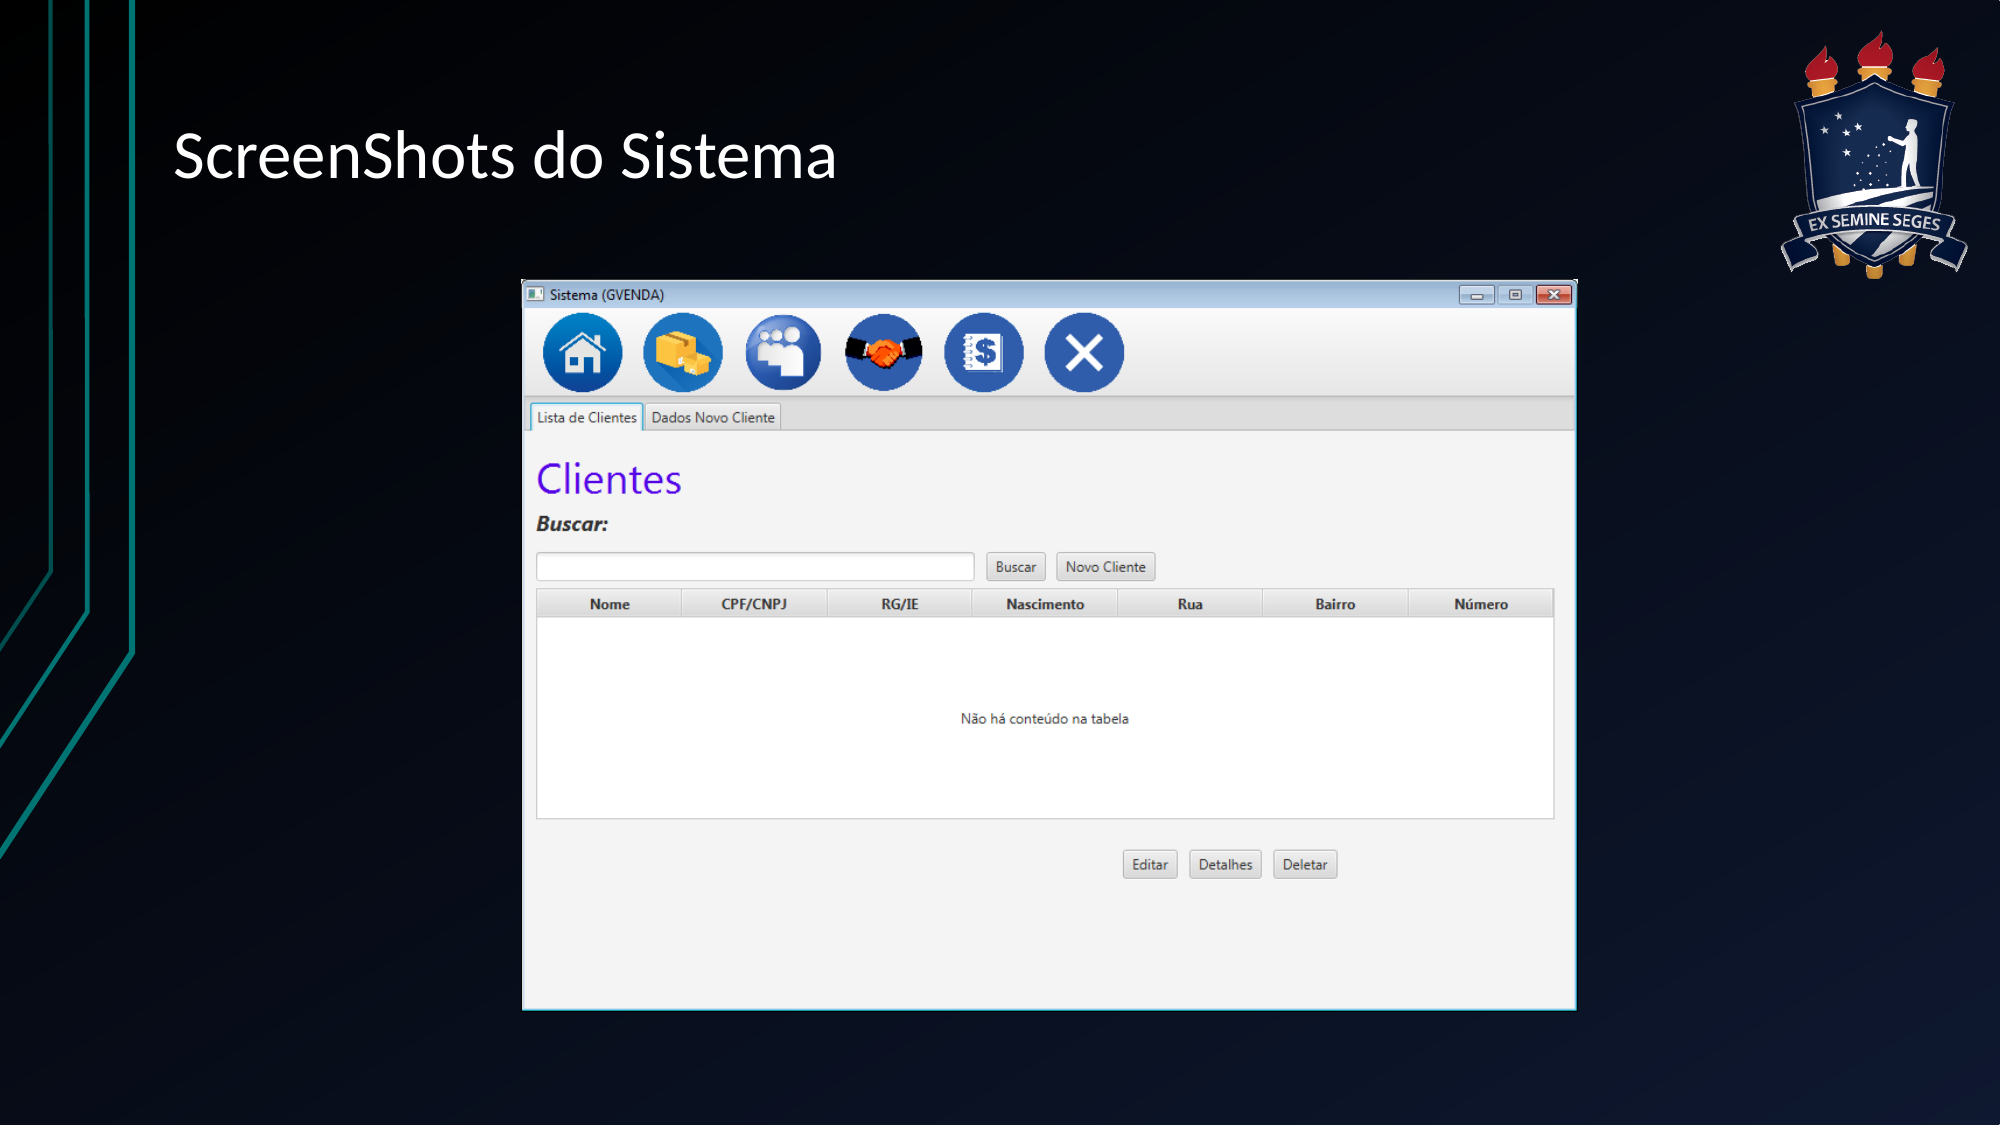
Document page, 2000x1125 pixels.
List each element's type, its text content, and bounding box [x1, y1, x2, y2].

title ScreenShots do Sistema [153, 108, 1016, 203]
picture [1779, 30, 1969, 281]
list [521, 278, 1578, 1012]
